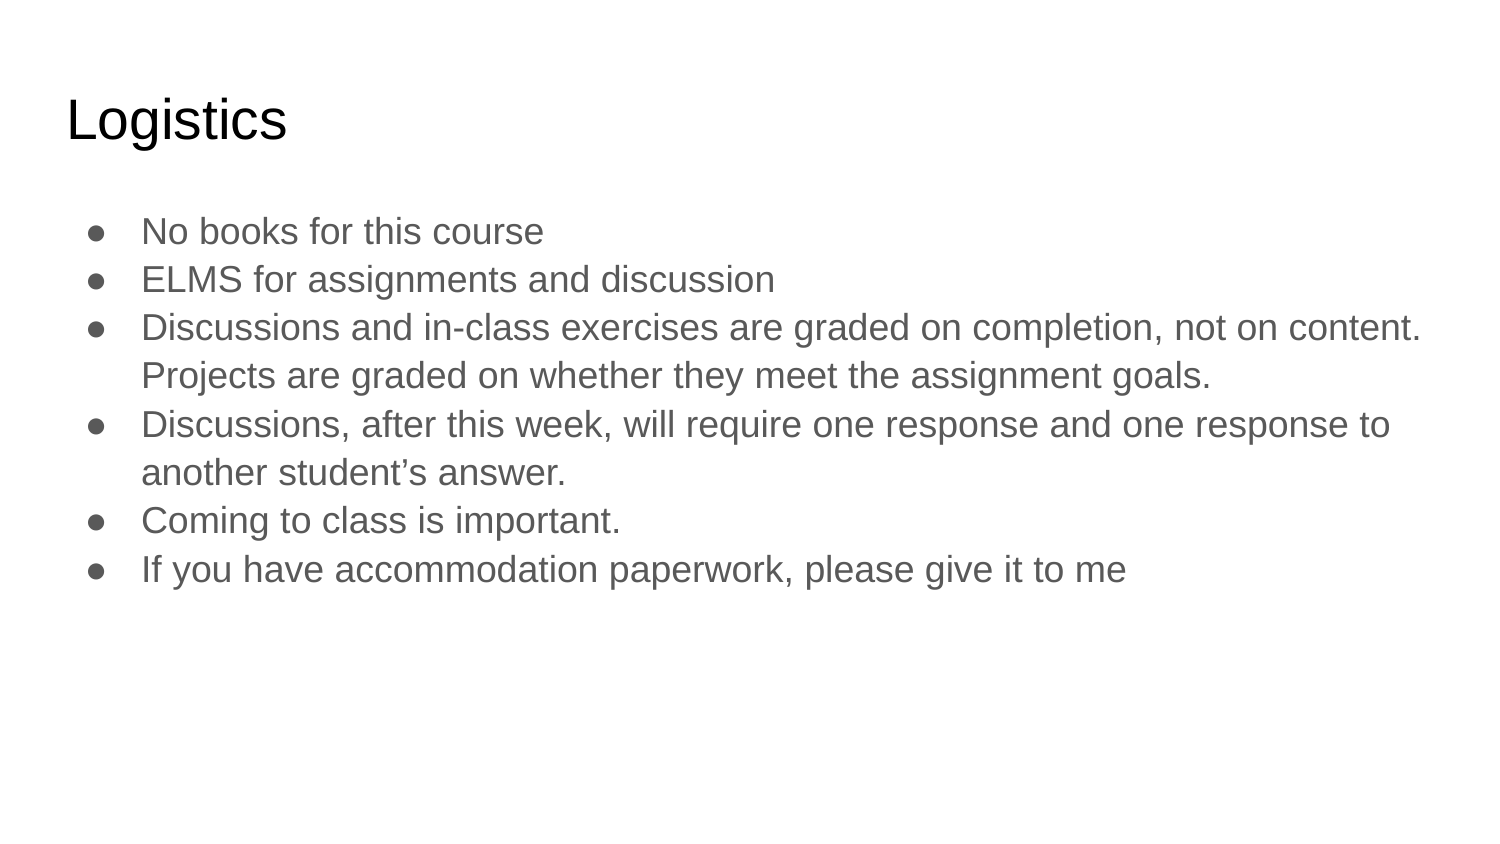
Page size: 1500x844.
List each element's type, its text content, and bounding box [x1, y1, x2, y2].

title Logistics [51, 72, 1449, 167]
list No books for this course ELMS for assignments and discussion Discussions and in-class exercises are graded on completion, not on content. Projects are graded on whether they meet the assignment goals. Discussions, after this week, will require one response and one response to another student’s answer. Coming to class is important. If you have accommodation paperwork, please give it to me [51, 189, 1449, 750]
